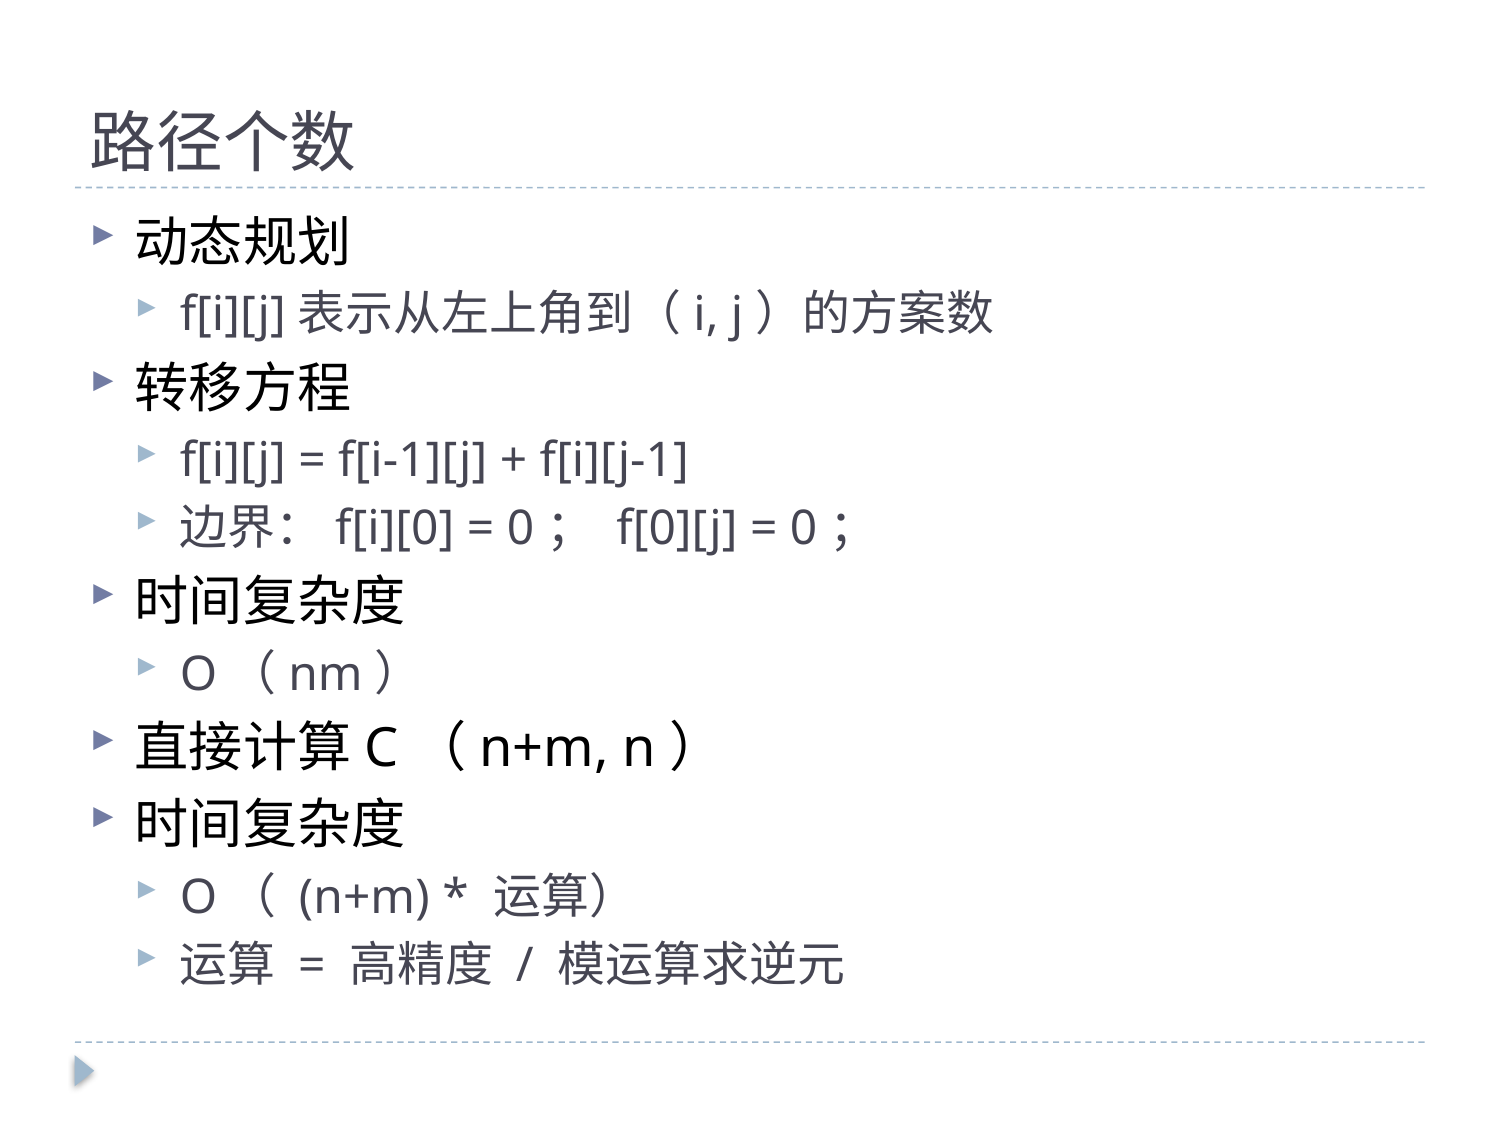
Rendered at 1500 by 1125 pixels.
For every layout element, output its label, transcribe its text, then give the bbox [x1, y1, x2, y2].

list 动态规划 f[i][j]表示从左上角到（i, j）的方案数 转移方程 f[i][j] = f[i-1][j] + f[i][j-1] 边界：f[i][0] = 0； f[0][j] = 0； 时间复杂度 O（nm） 直接计算C（n+m, n） 时间复杂度 O（ (n+m) * 运算） 运算 = 高精度 / 模运算求逆元 [75, 200, 1425, 1010]
title 路径个数 [75, 24, 1425, 188]
